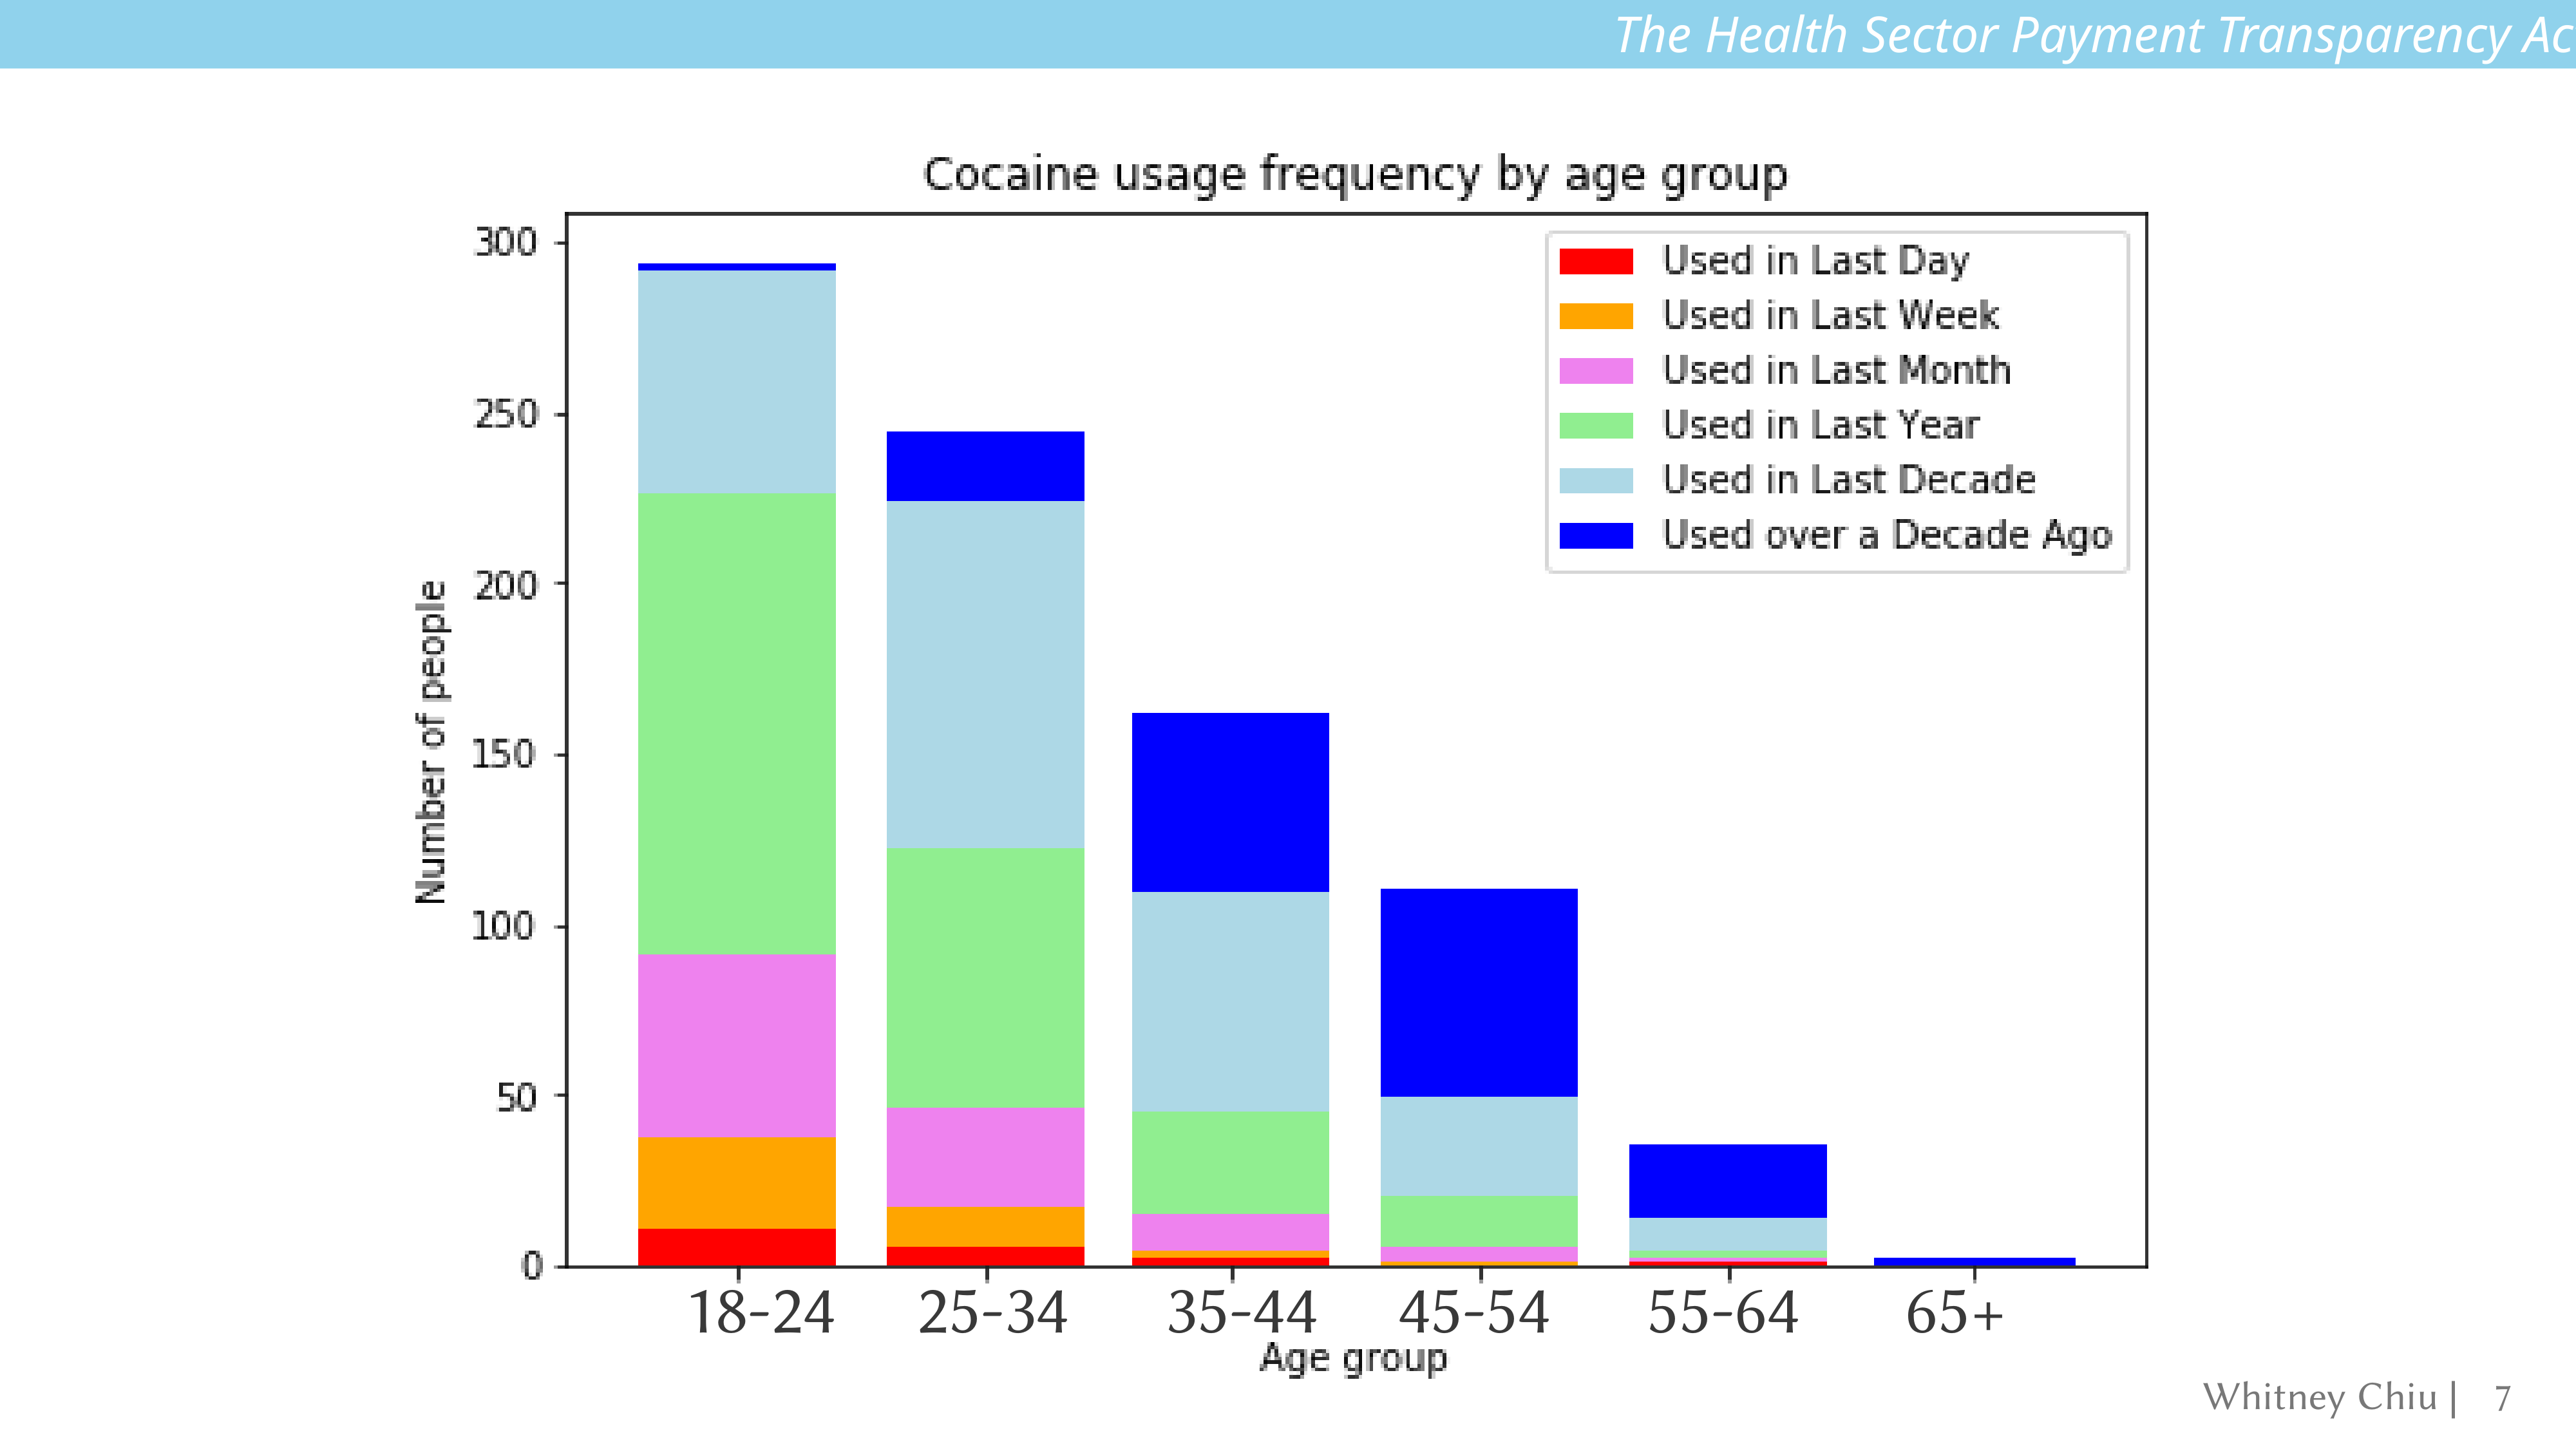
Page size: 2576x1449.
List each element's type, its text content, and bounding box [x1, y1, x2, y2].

slide_number 7 [2487, 1364, 2519, 1422]
text_box Whitney Chiu | [2197, 1363, 2464, 1423]
text_box The Health Sector Payment Transparency Act [1608, 0, 2576, 68]
text_box [0, 0, 2576, 69]
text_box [393, 128, 2183, 1405]
